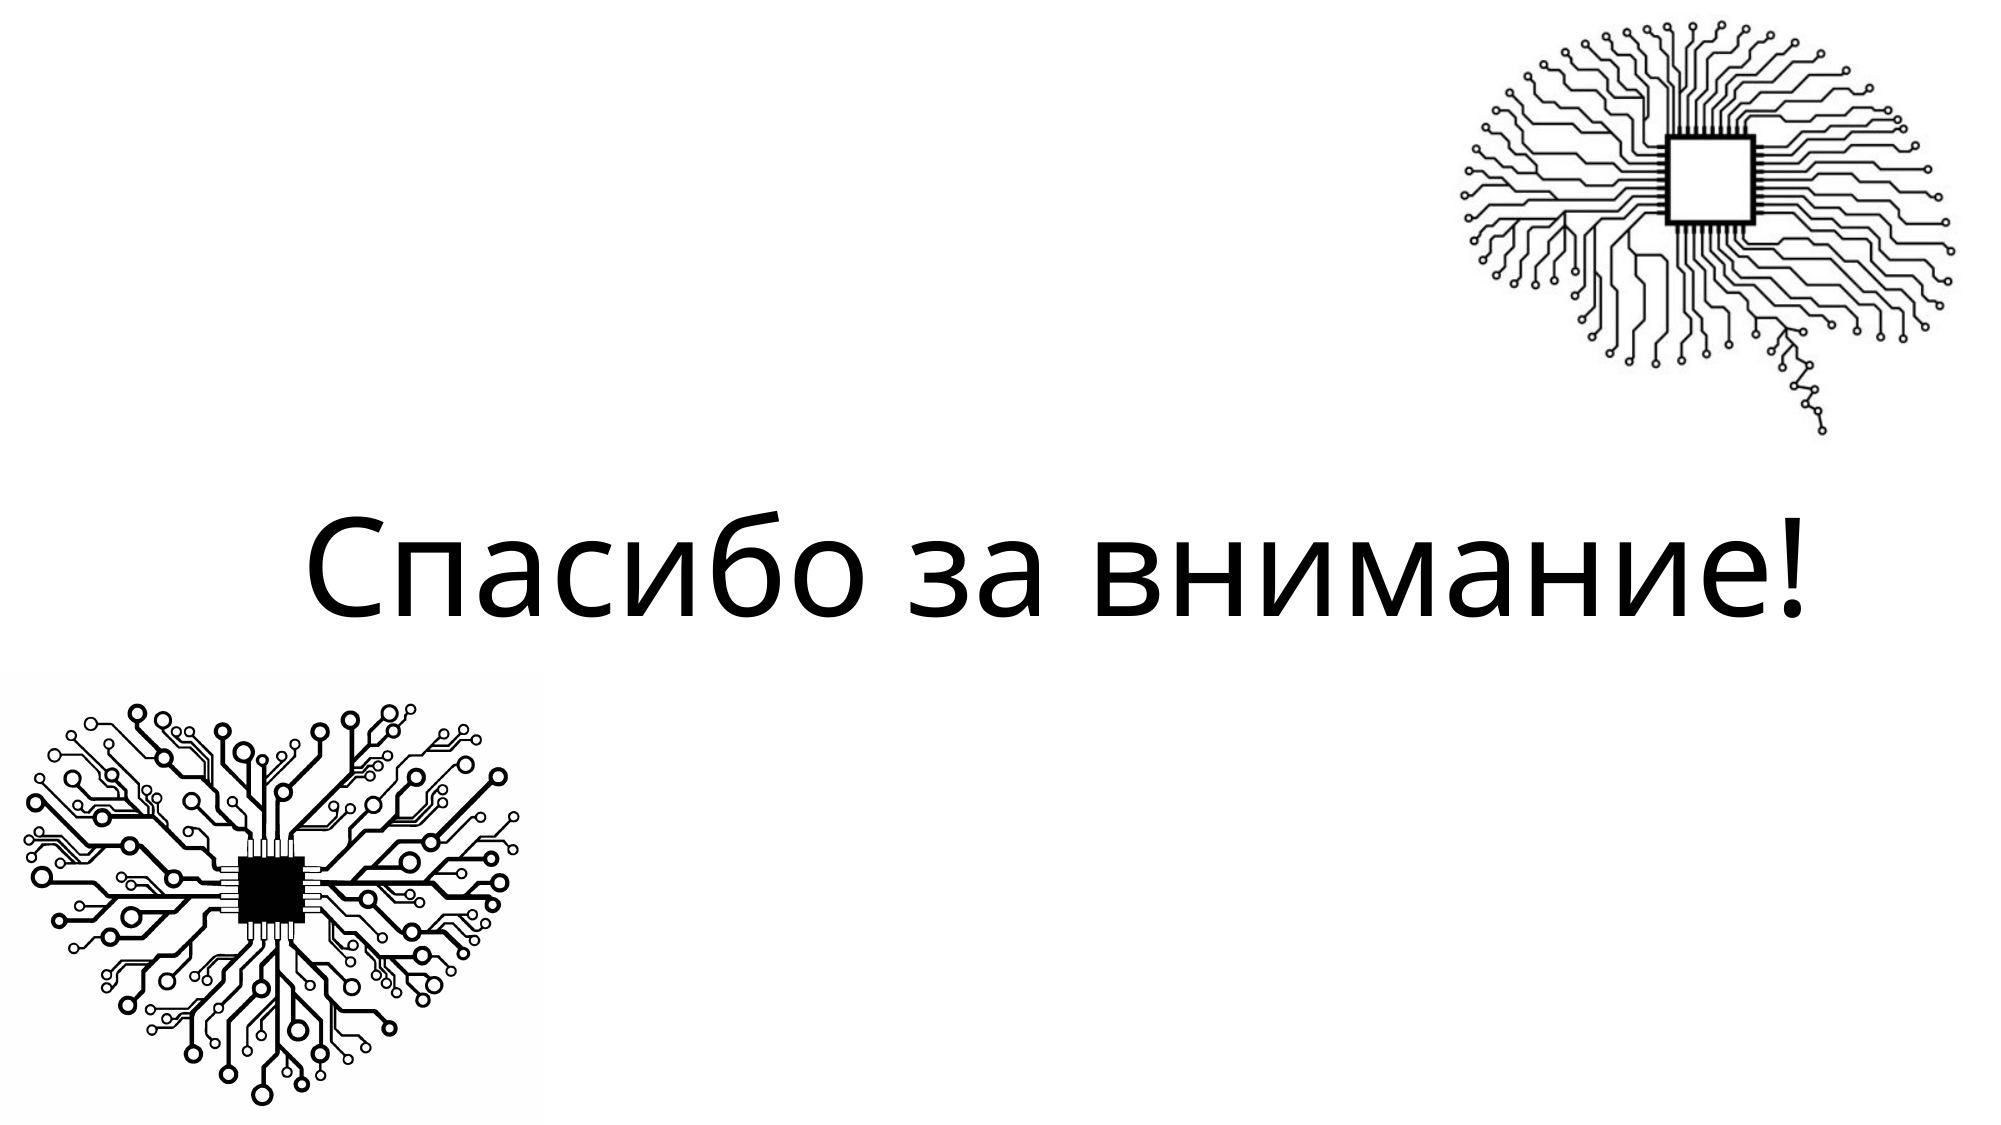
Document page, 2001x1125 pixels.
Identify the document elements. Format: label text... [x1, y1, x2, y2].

text_box Спасибо за внимание! [286, 471, 1828, 652]
picture [0, 673, 545, 1125]
picture [1421, 14, 2000, 492]
